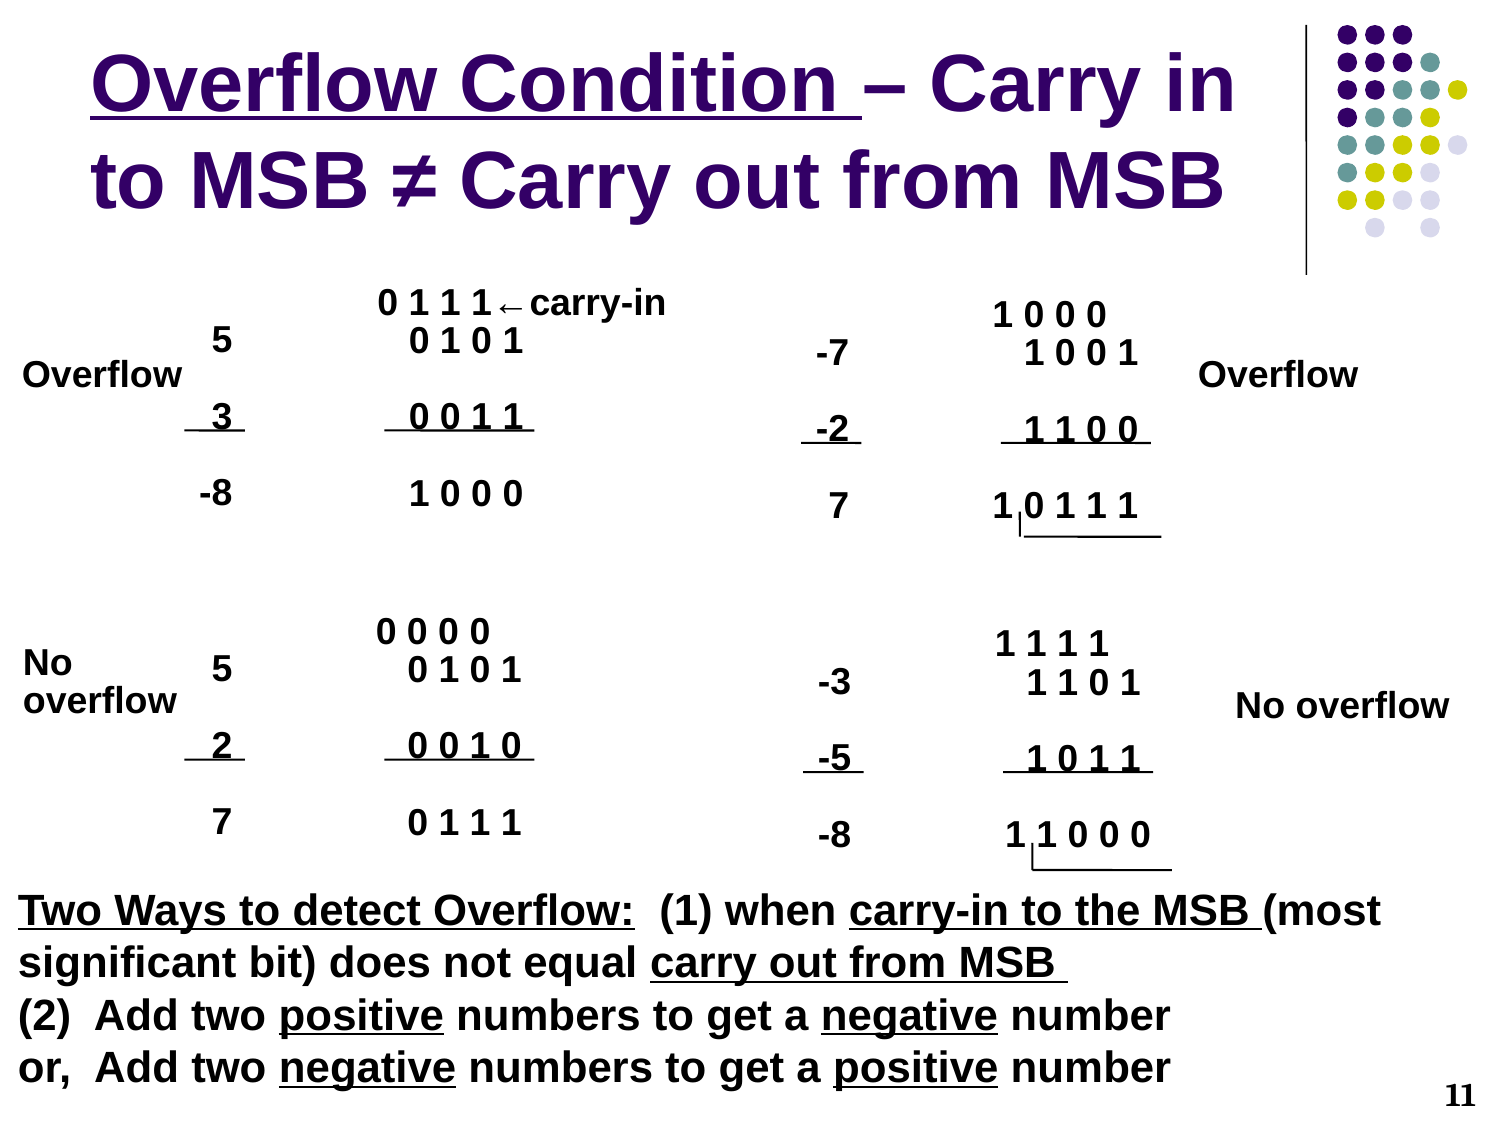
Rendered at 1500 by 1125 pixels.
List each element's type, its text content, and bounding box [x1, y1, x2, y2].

text_box 5 2 7 [200, 760, 243, 847]
text_box 1 0 0 0 1 0 0 1 1 1 0 0 1 0 1 1 1 [982, 292, 1149, 531]
text_box 5 3 -8 [188, 431, 243, 518]
text_box Two Ways to detect Overflow: (1) when carry-in to the MSB (most significant bit) does not equal carry out from MSB (2) Add two positive numbers to get a negative number or, Add two negative numbers to get a positive number [7, 877, 1483, 1096]
text_box -7 -2 7 [805, 330, 860, 442]
text_box -7 -2 7 [805, 443, 860, 530]
text_box 5 2 7 [200, 647, 243, 759]
text_box 1 1 1 1 1 1 0 1 1 0 1 1 1 1 0 0 0 [984, 622, 1162, 860]
text_box -3 -5 -8 [807, 659, 862, 772]
text_box No overflow [12, 640, 202, 726]
text_box Overflow [11, 352, 193, 400]
title Overflow Condition – Carry in to MSB ≠ Carry out from MSB [74, 19, 1313, 233]
text_box -3 -5 -8 [807, 773, 862, 860]
text_box 5 3 -8 [188, 317, 243, 430]
text_box 0 0 0 0 0 1 0 1 0 0 1 0 0 1 1 1 [365, 609, 533, 848]
text_box No overflow [1224, 683, 1461, 731]
text_box Overflow [1187, 352, 1369, 400]
text_box 0 1 1 1←carry-in 0 1 0 1 0 0 1 1 1 0 0 0 [367, 280, 678, 518]
slide_number 11 [1370, 1065, 1492, 1111]
